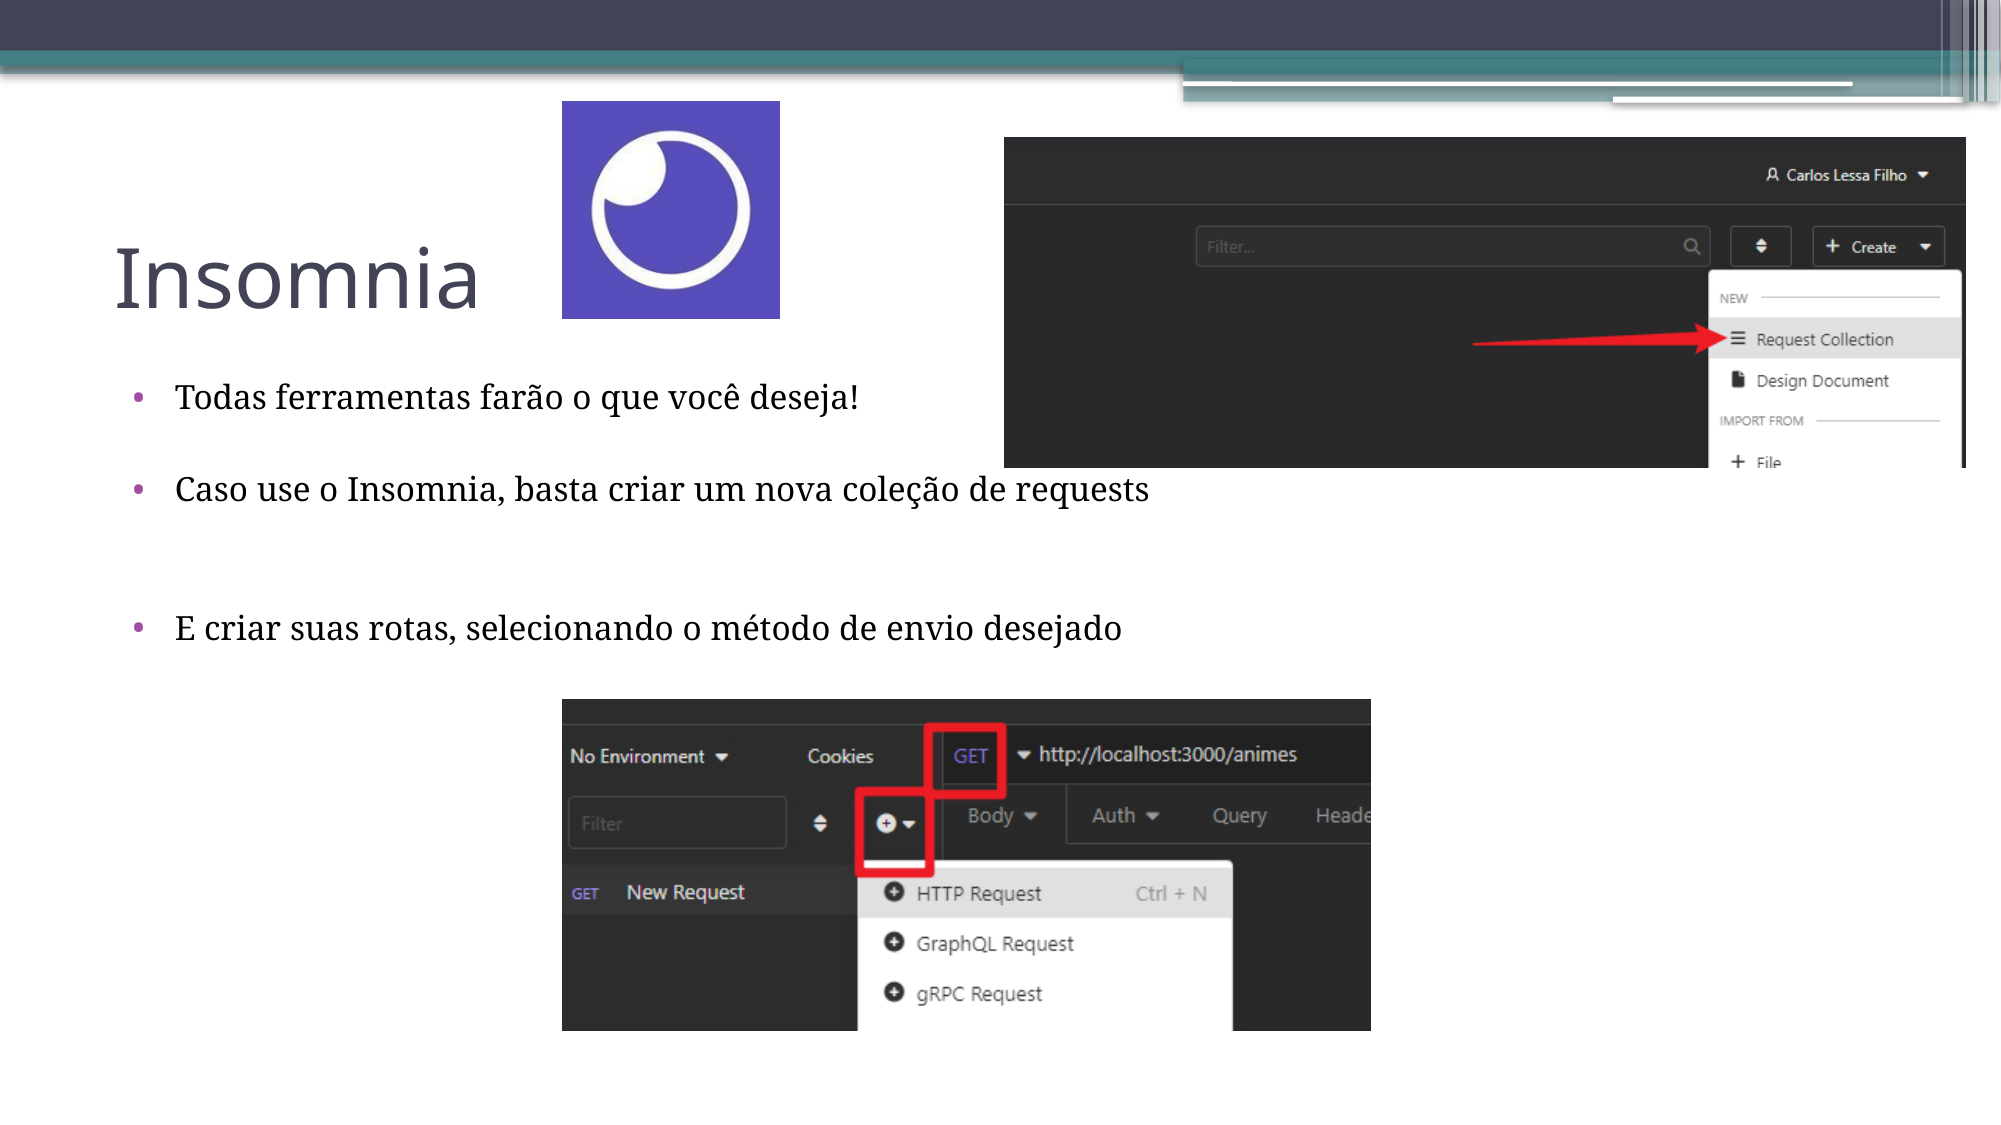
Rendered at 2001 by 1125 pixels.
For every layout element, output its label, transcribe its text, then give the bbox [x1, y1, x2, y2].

picture [1004, 136, 1967, 469]
title Insomnia [99, 187, 997, 363]
picture [562, 101, 780, 319]
picture [562, 699, 1371, 1032]
list Todas ferramentas farão o que você deseja! Caso use o Insomnia, basta criar um nova coleção de requests E criar suas rotas, selecionando o método de envio desejado [99, 368, 1910, 1125]
